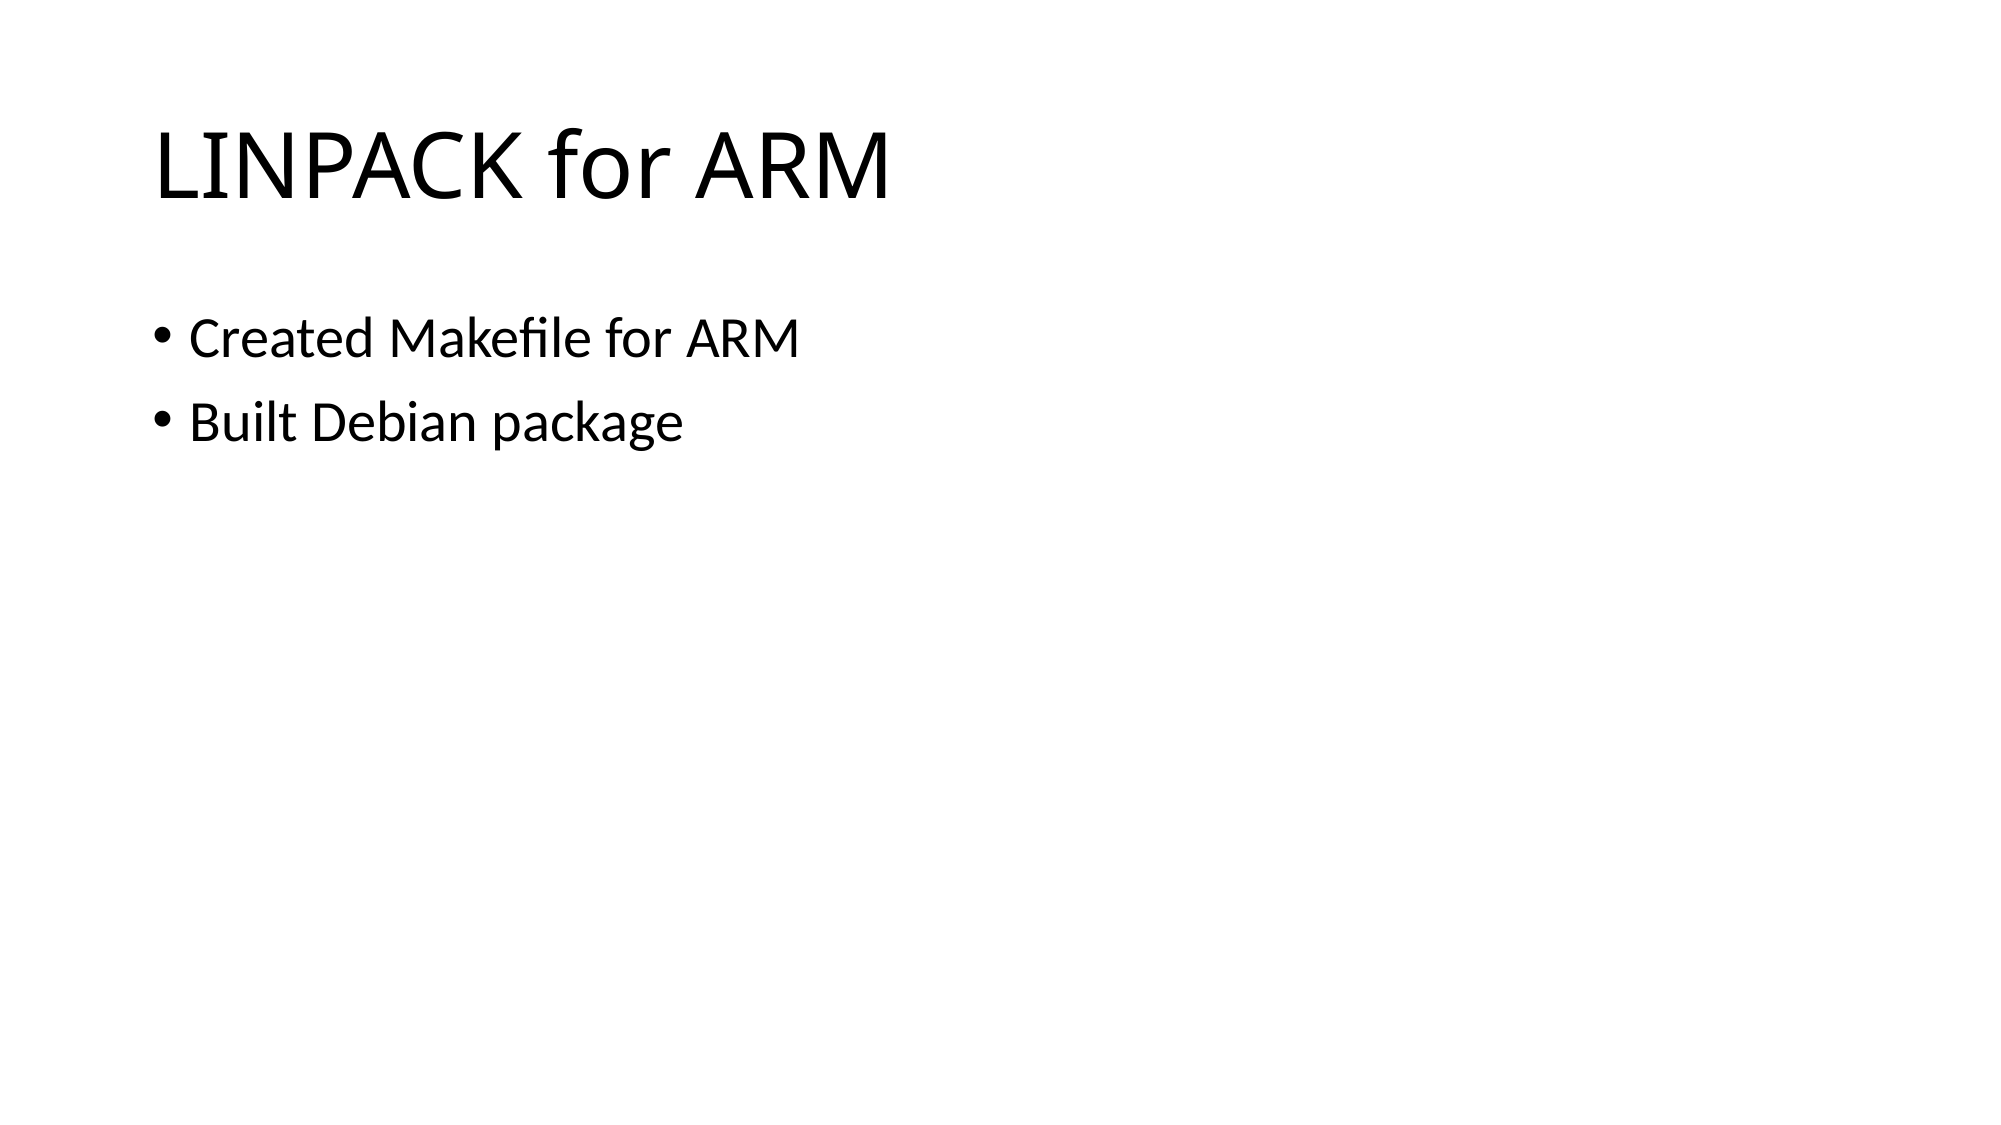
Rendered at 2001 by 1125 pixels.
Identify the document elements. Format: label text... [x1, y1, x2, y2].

list Created Makefile for ARM Built Debian package [137, 299, 1863, 1014]
title LINPACK for ARM [137, 59, 1863, 278]
